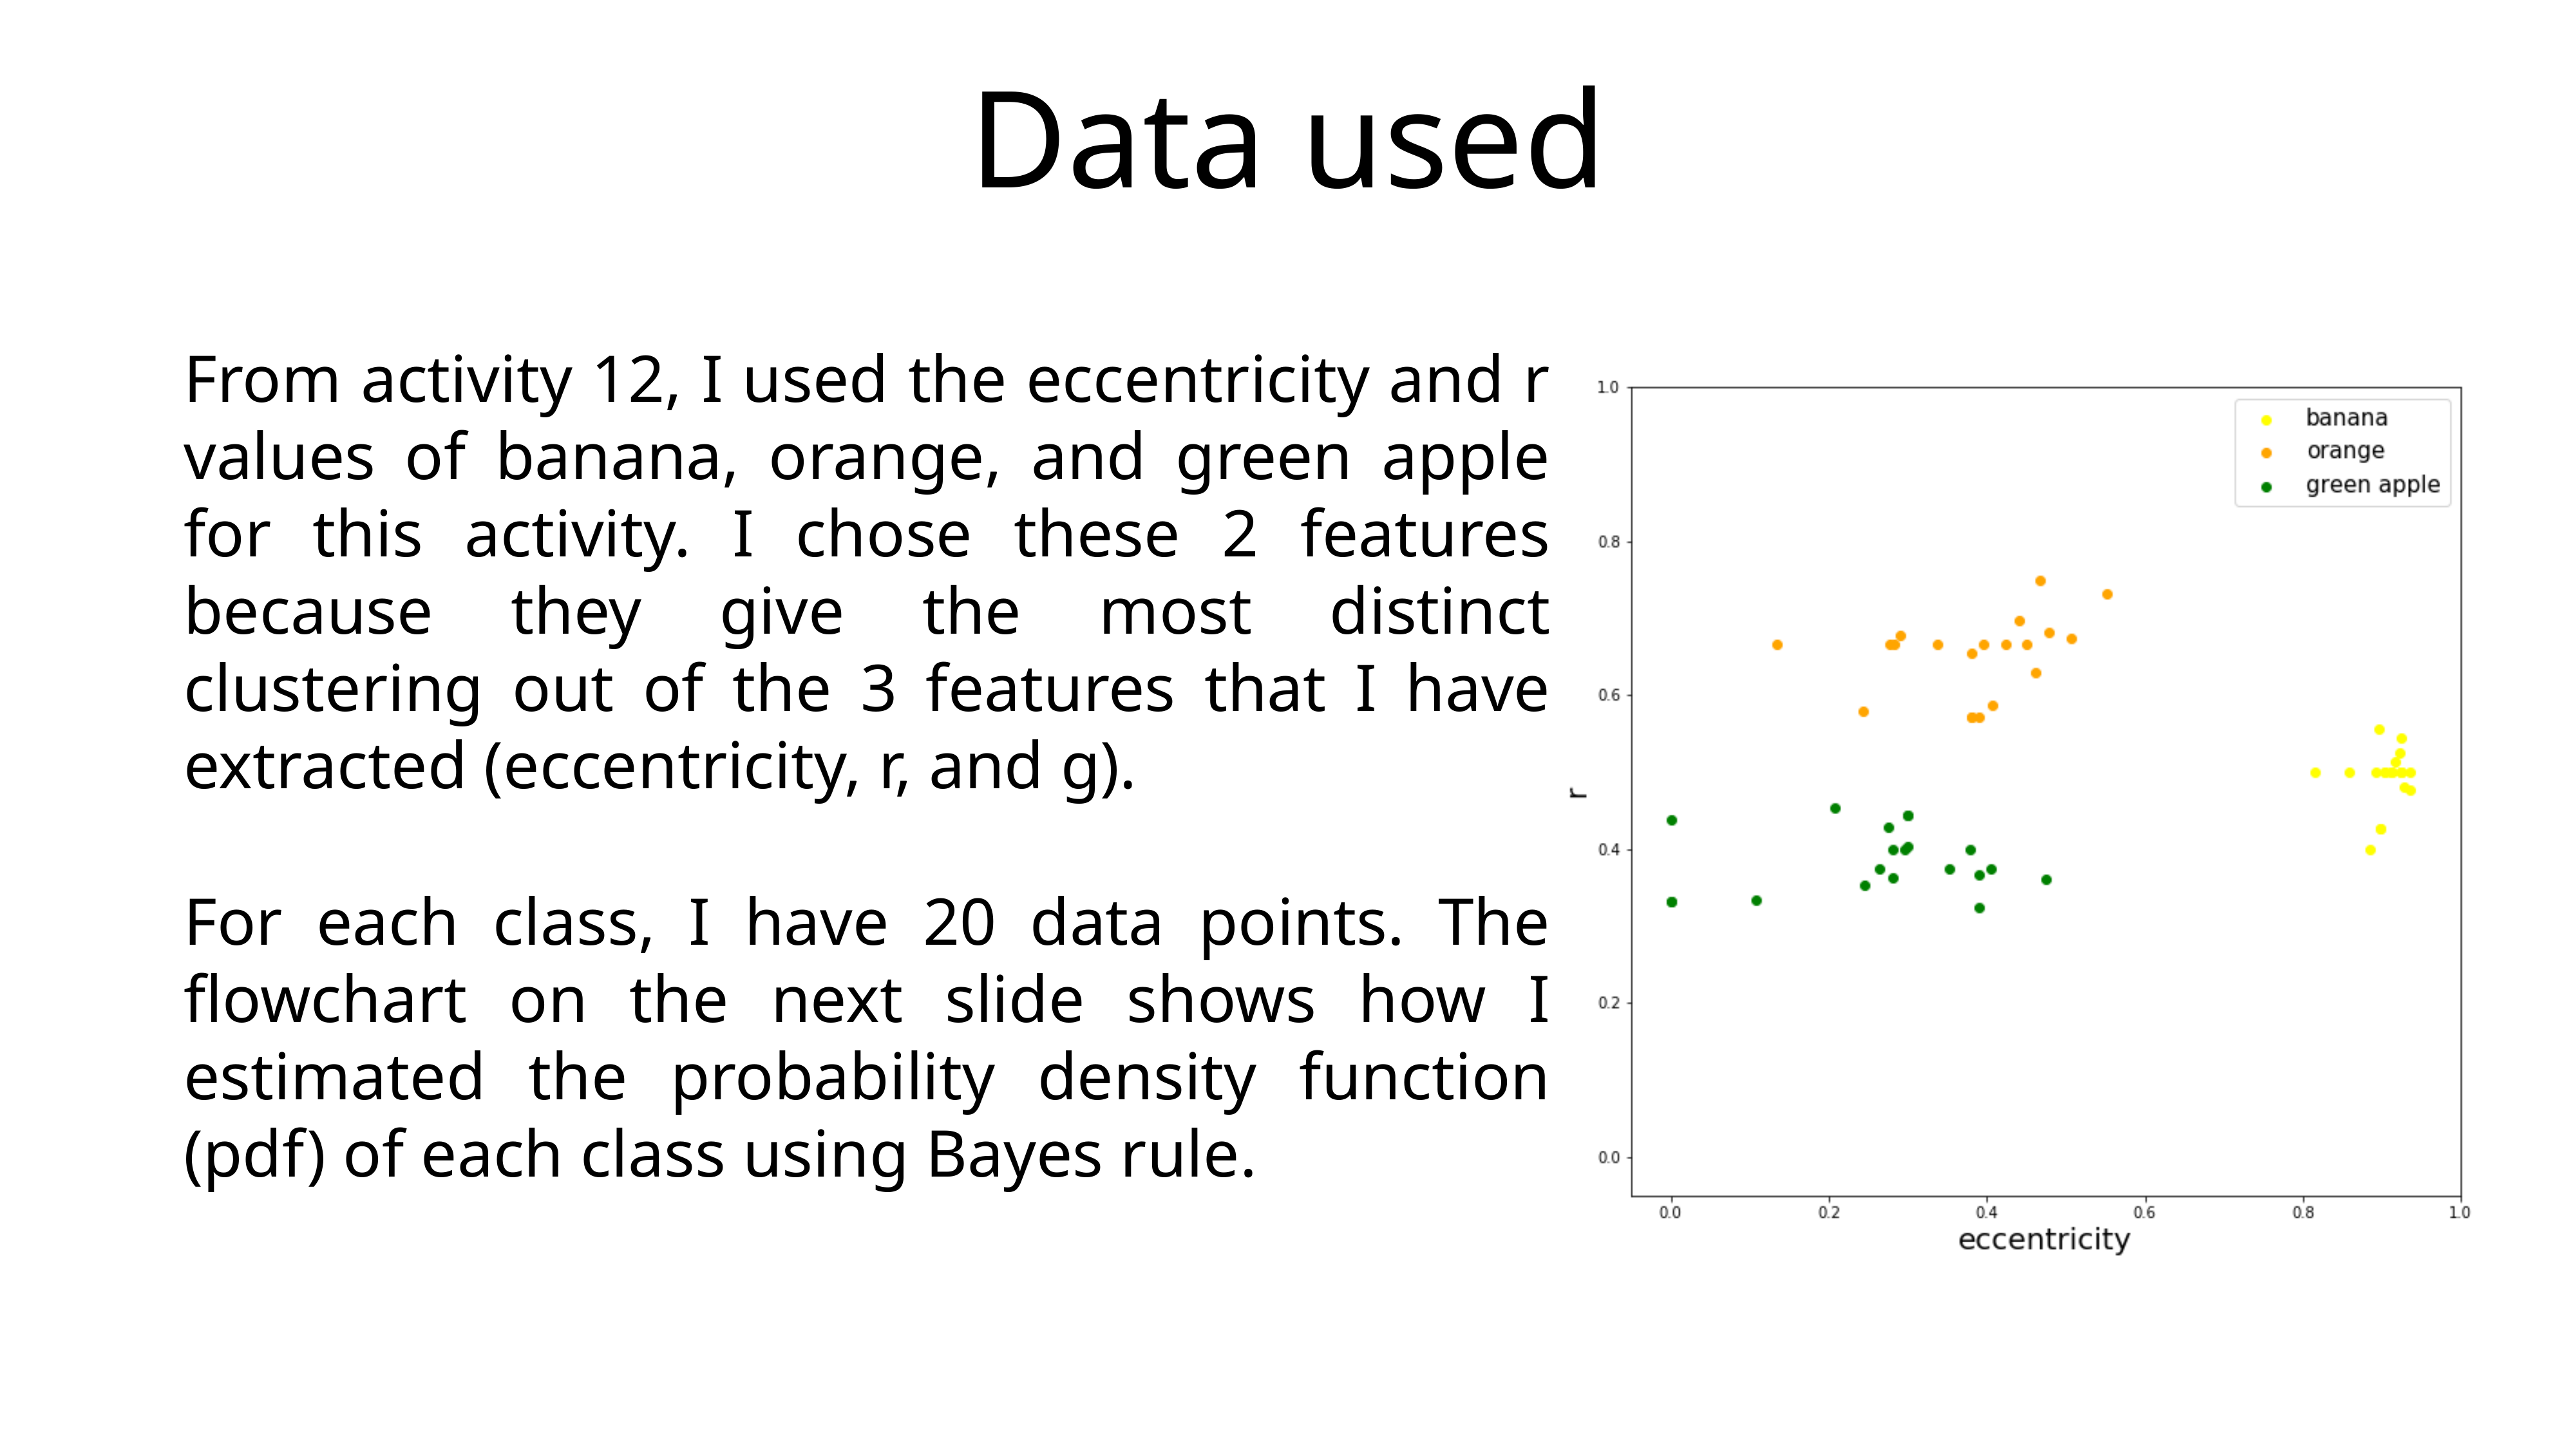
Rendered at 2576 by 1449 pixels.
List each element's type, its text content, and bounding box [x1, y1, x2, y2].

list From activity 12, I used the eccentricity and r values of banana, orange, and green apple for this activity. I chose these 2 features because they give the most distinct clustering out of the 3 features that I have extracted (eccentricity, r, and g). For each class, I have 20 data points. The flowchart on the next slide shows how I estimated the probability density function (pdf) of each class using Bayes rule. [178, 332, 1558, 1316]
picture [1552, 370, 2484, 1266]
title Data used [178, 12, 2398, 255]
